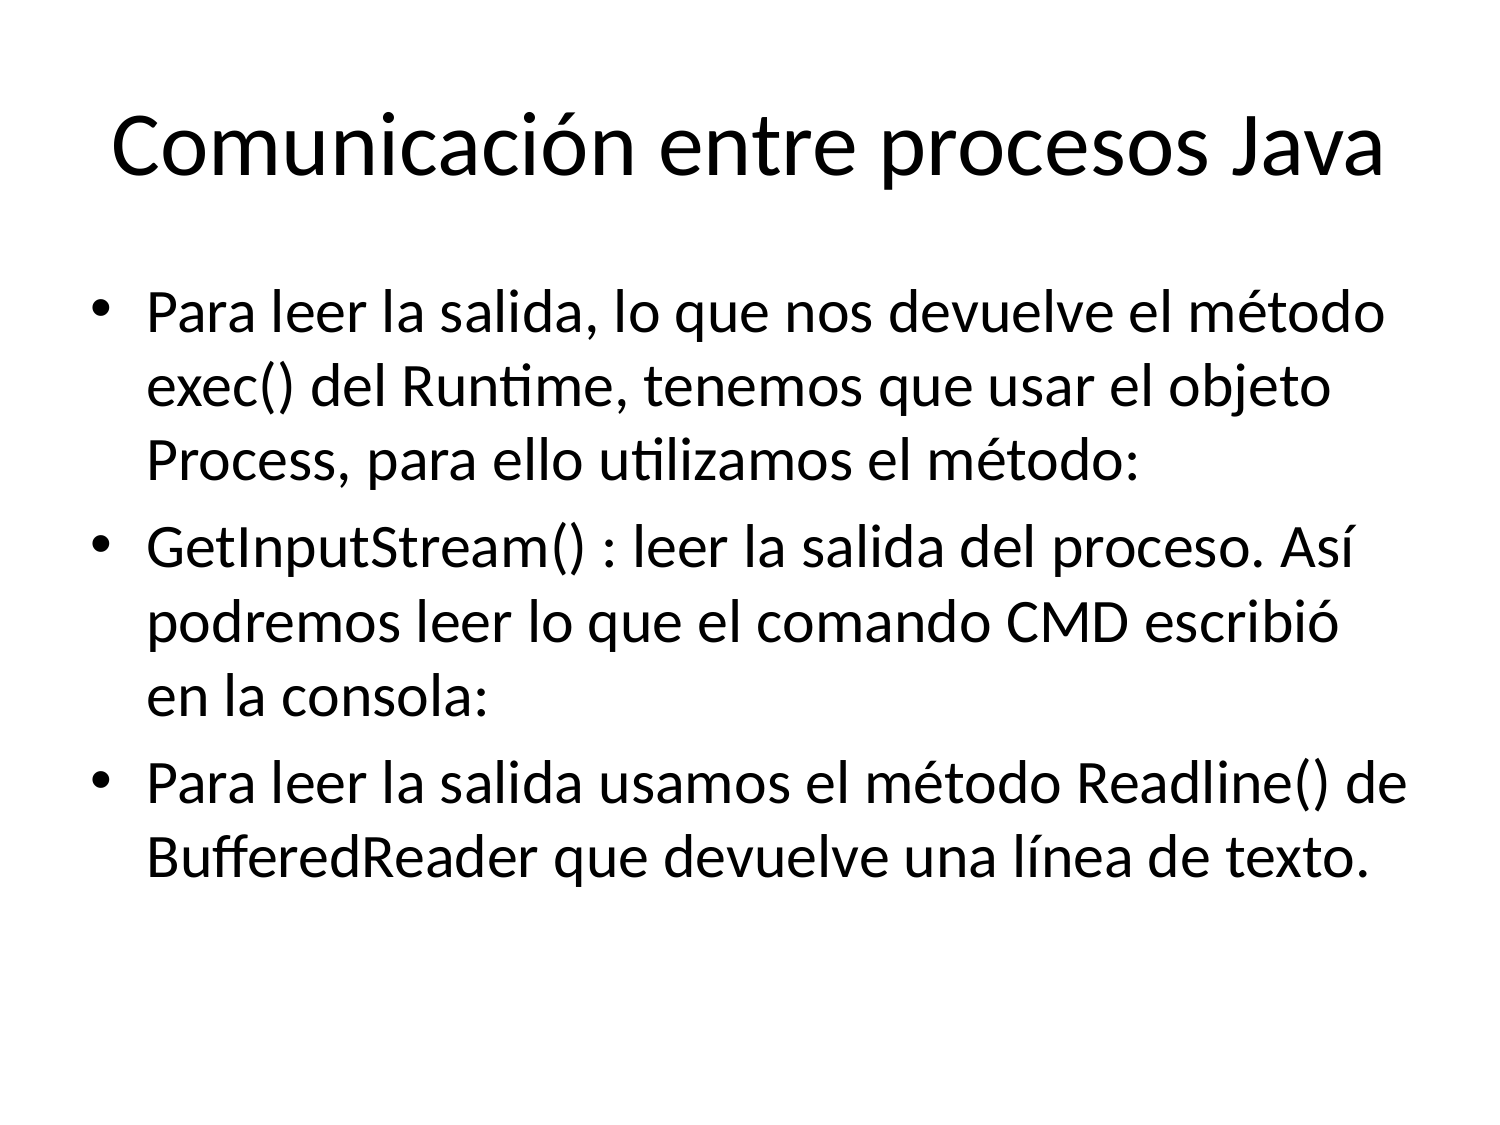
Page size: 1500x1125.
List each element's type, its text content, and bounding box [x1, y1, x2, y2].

list Para leer la salida, lo que nos devuelve el método exec() del Runtime, tenemos que usar el objeto Process, para ello utilizamos el método: GetInputStream() : leer la salida del proceso. Así podremos leer lo que el comando CMD escribió en la consola: Para leer la salida usamos el método Readline() de BufferedReader que devuelve una línea de texto. [75, 262, 1425, 1005]
title Comunicación entre procesos Java [75, 45, 1425, 233]
